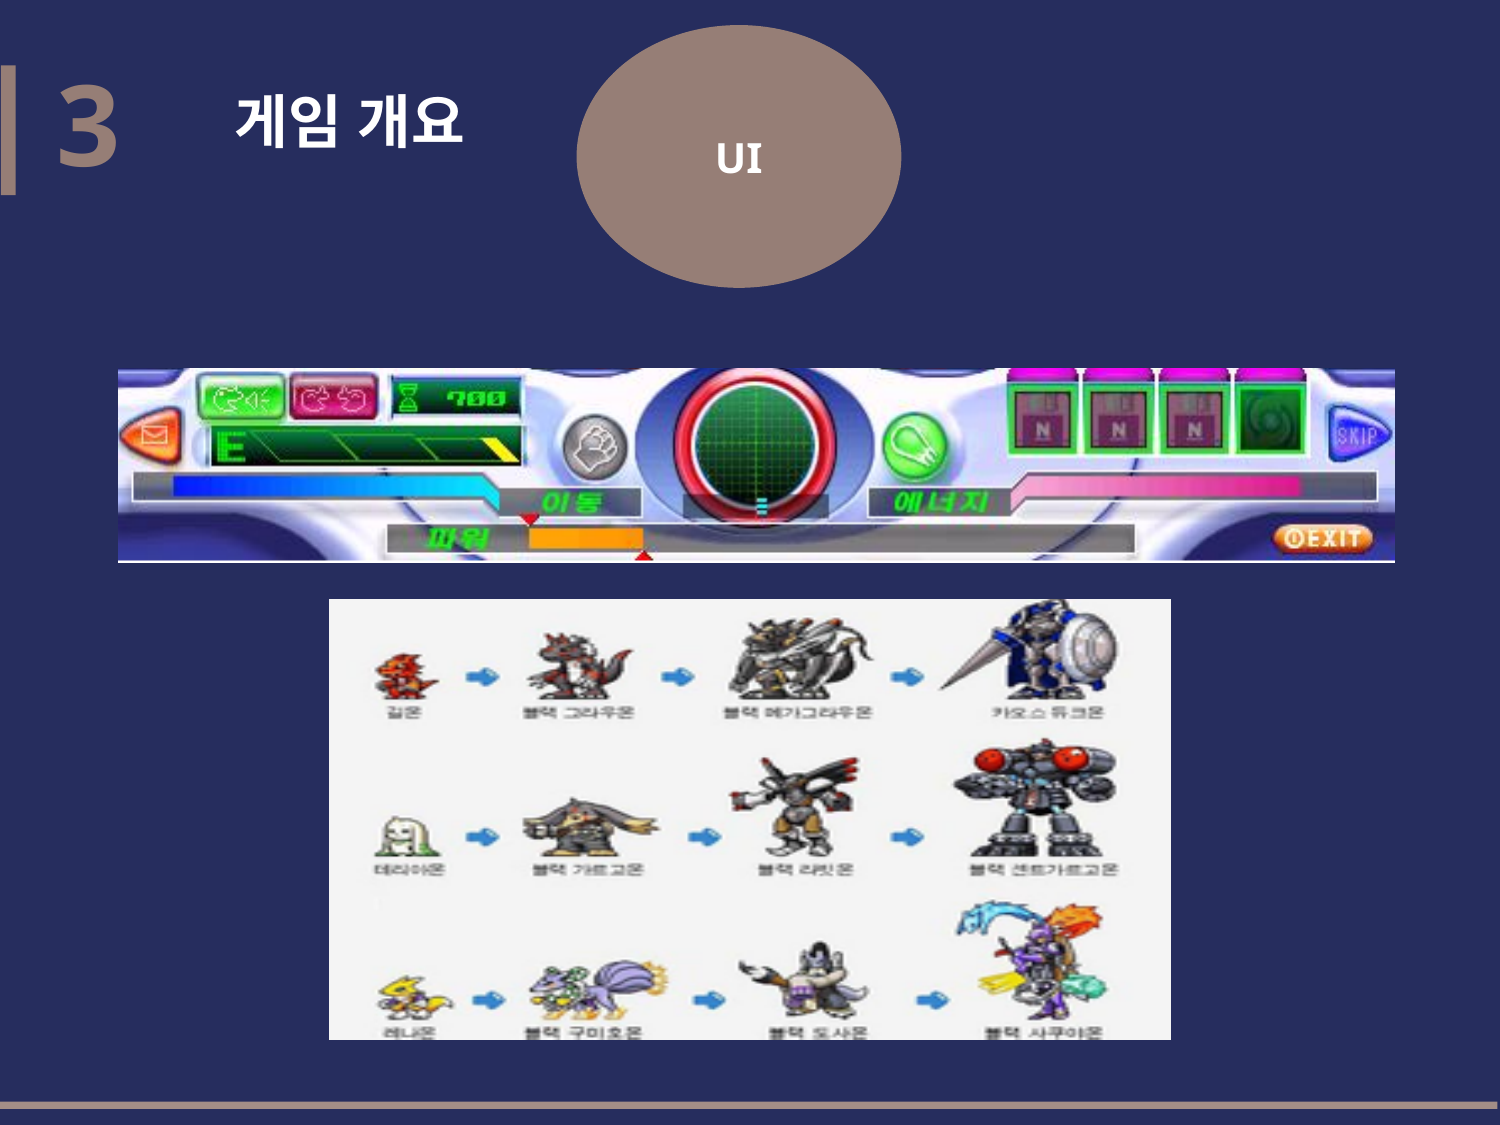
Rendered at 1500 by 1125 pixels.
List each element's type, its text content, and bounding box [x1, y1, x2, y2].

picture [328, 599, 1172, 1040]
text_box [0, 1099, 1499, 1111]
text_box [0, 63, 18, 197]
text_box UI [574, 22, 904, 290]
text_box 3 [41, 46, 195, 196]
picture [117, 368, 1395, 563]
text_box 게임 개요 [219, 78, 480, 163]
